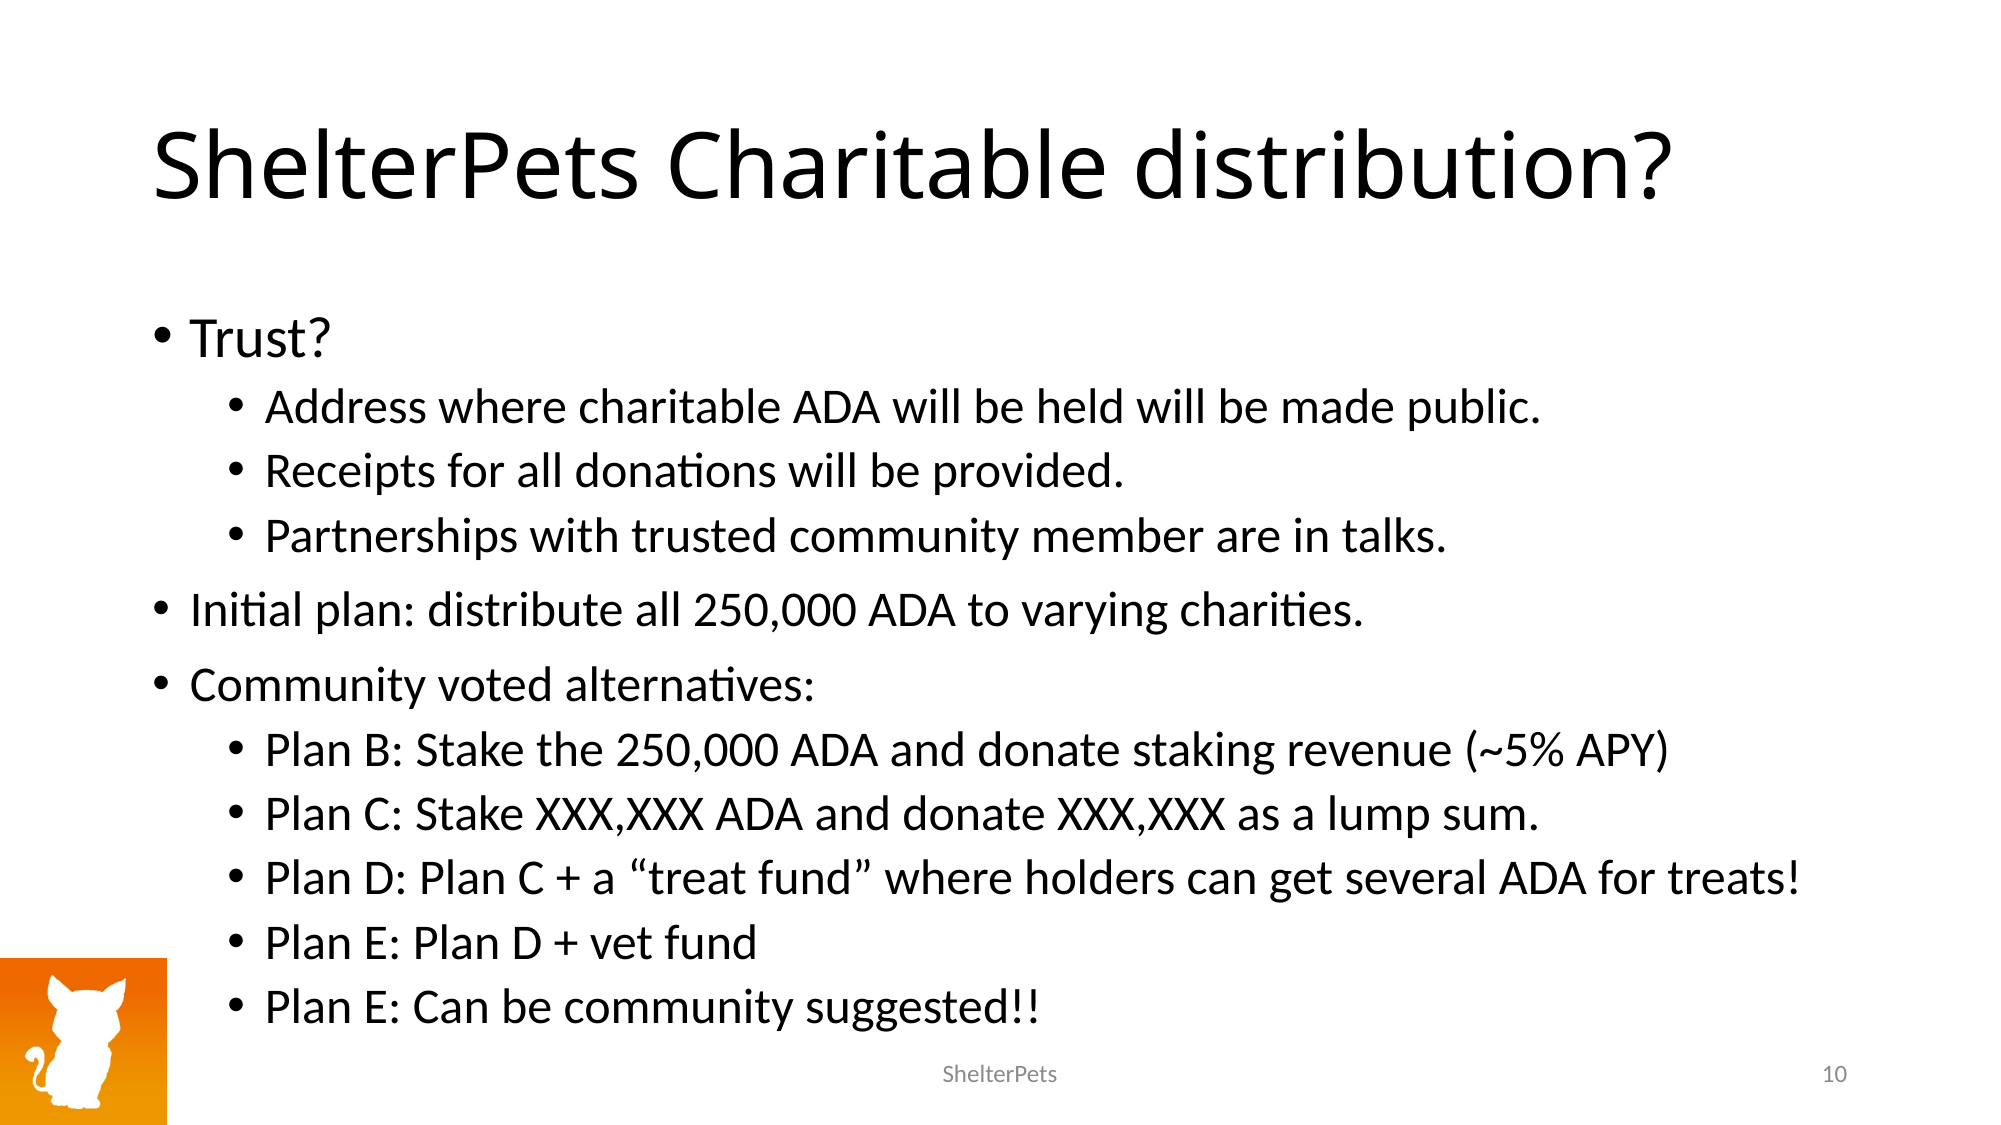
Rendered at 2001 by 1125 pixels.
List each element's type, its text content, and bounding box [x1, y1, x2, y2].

list Trust? Address where charitable ADA will be held will be made public. Receipts for all donations will be provided. Partnerships with trusted community member are in talks. Initial plan: distribute all 250,000 ADA to varying charities. Community voted alternatives: Plan B: Stake the 250,000 ADA and donate staking revenue (~5% APY) Plan C: Stake XXX,XXX ADA and donate XXX,XXX as a lump sum. Plan D: Plan C + a “treat fund” where holders can get several ADA for treats! Plan E: Plan D + vet fund Plan E: Can be community suggested!! [137, 299, 1922, 1077]
slide_number 10 [1412, 1042, 1863, 1103]
picture [0, 958, 167, 1125]
footer ShelterPets [662, 1042, 1338, 1103]
title ShelterPets Charitable distribution? [137, 59, 1863, 278]
